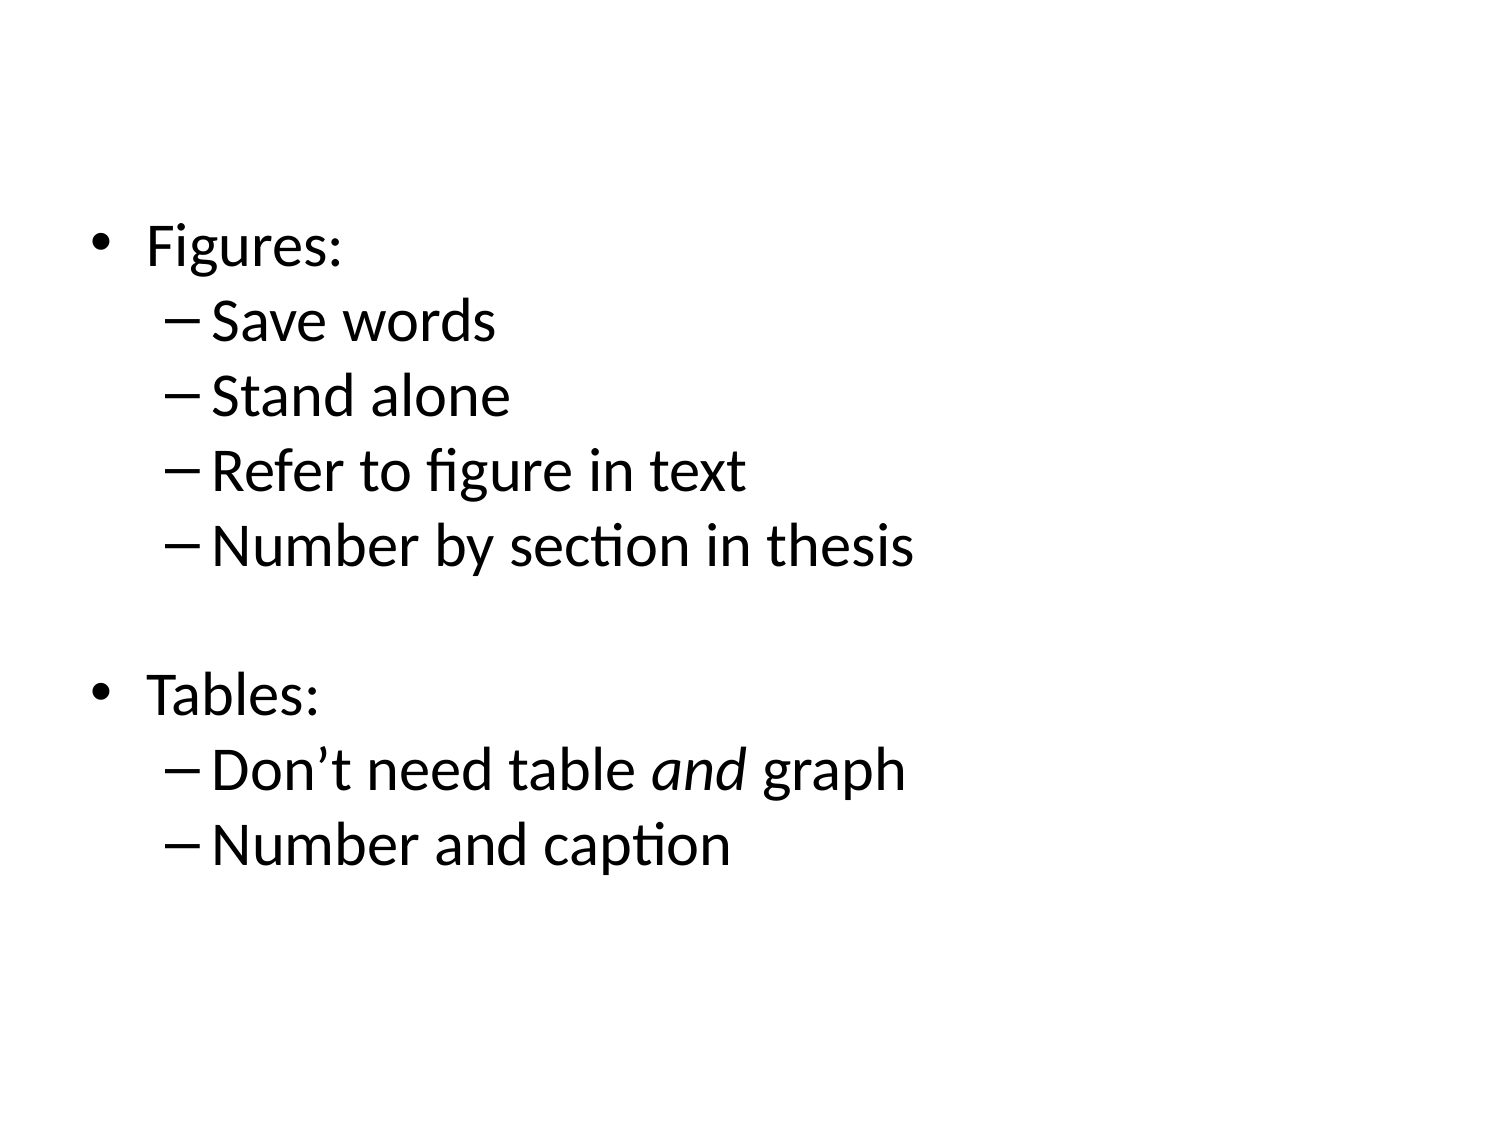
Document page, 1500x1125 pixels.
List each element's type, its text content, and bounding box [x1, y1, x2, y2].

list Figures: Save words Stand alone Refer to figure in text Number by section in thesis Tables: Don’t need table and graph Number and caption [75, 196, 1471, 894]
